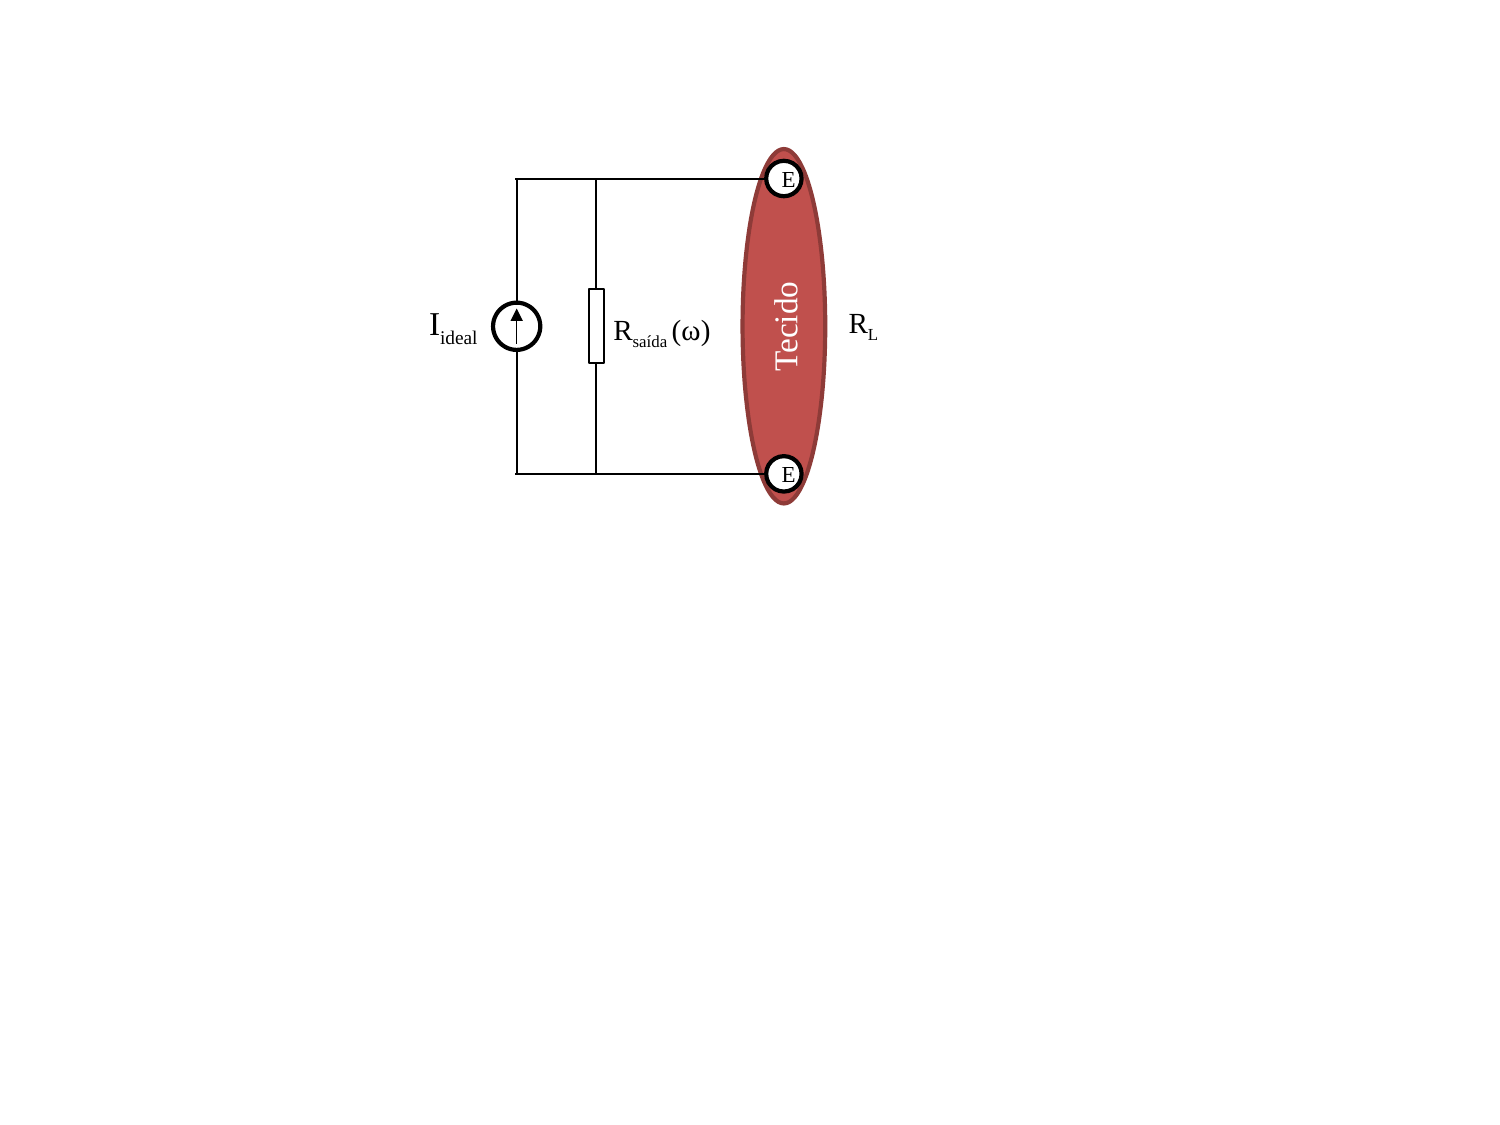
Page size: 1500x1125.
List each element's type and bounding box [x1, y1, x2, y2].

text_box [410, 148, 895, 504]
